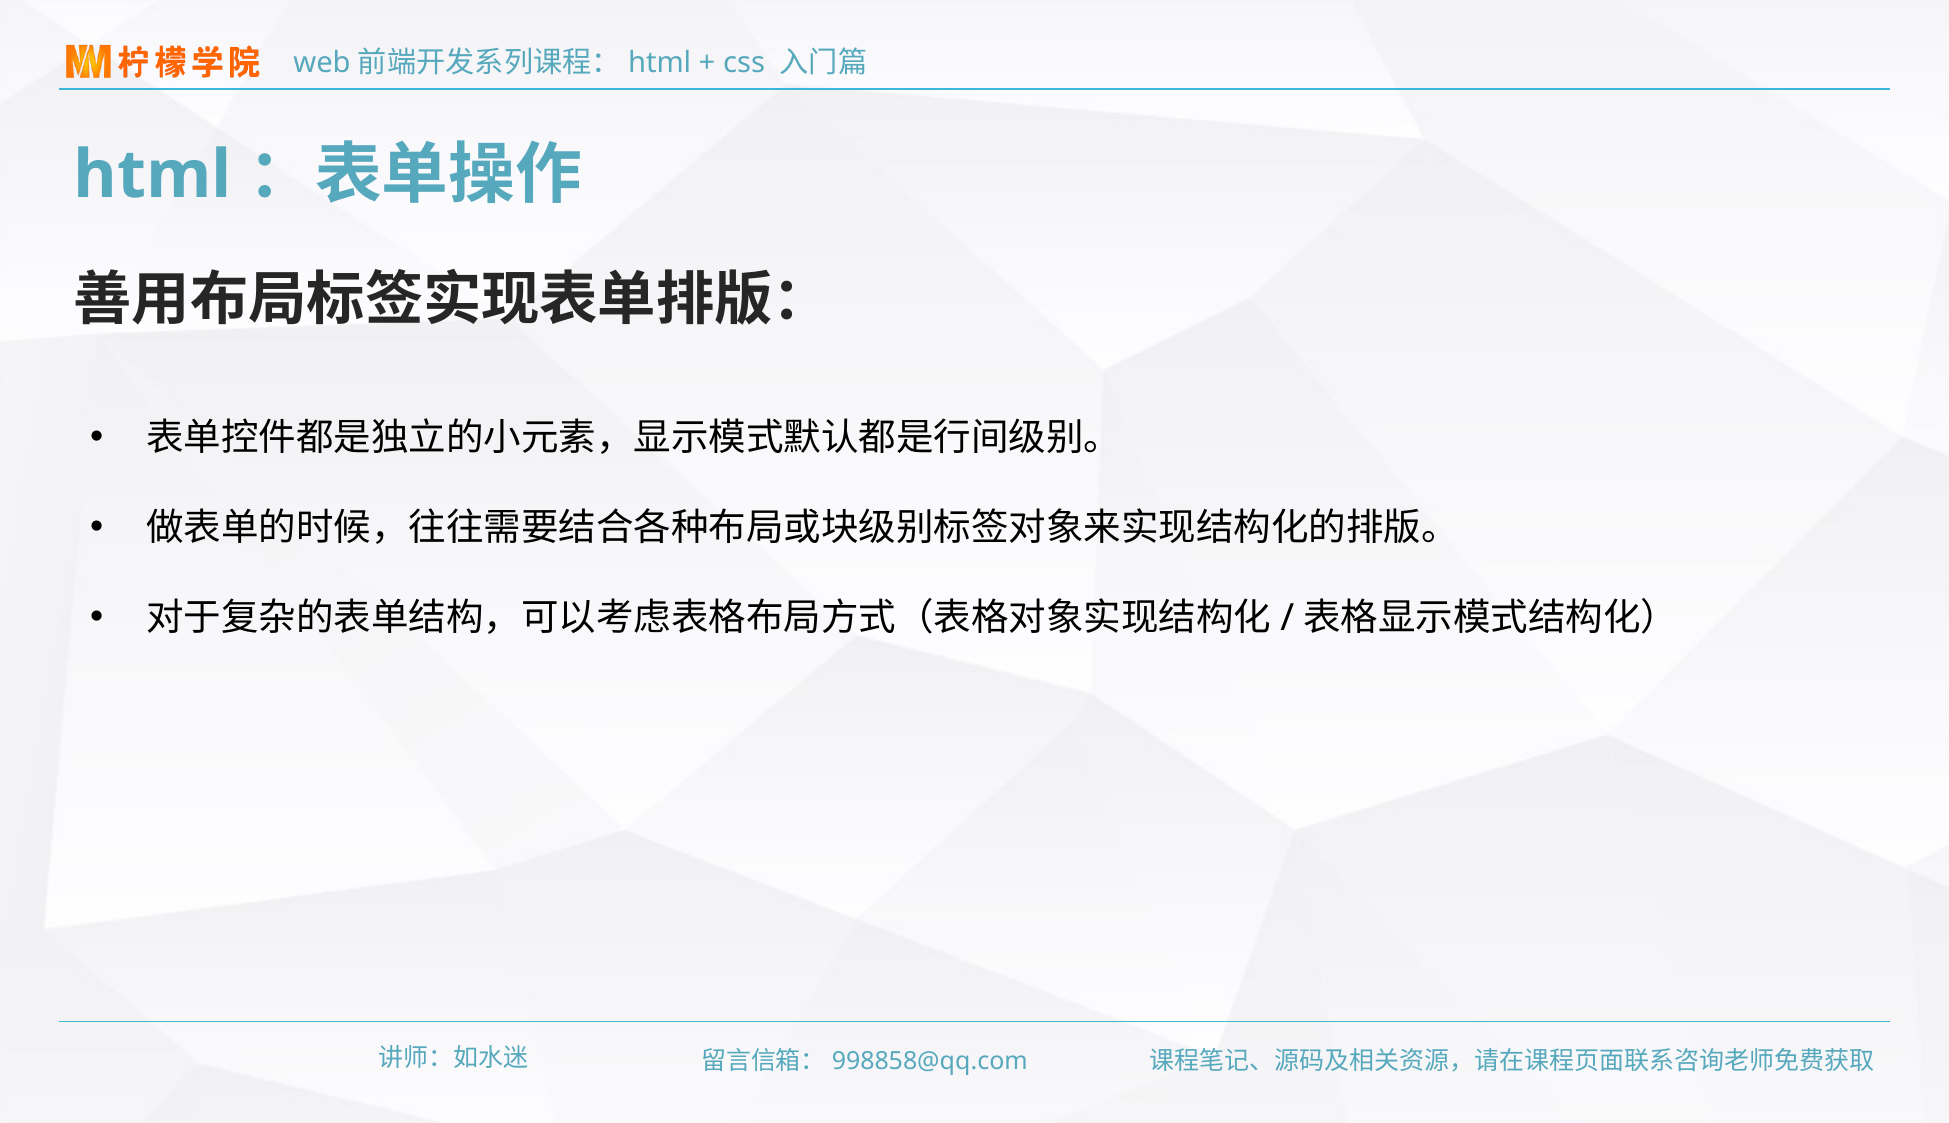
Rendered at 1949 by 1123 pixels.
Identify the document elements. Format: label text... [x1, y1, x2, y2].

picture [0, 0, 1949, 1123]
text_box 表单控件都是独立的小元素，显示模式默认都是行间级别。 做表单的时候，往往需要结合各种布局或块级别标签对象来实现结构化的排版。 对于复杂的表单结构，可以考虑表格布局方式（表格对象实现结构化/表格显示模式结构化） [75, 360, 1800, 645]
text_box 善用布局标签实现表单排版： [59, 253, 1058, 339]
text_box html：表单操作 [59, 123, 1890, 219]
